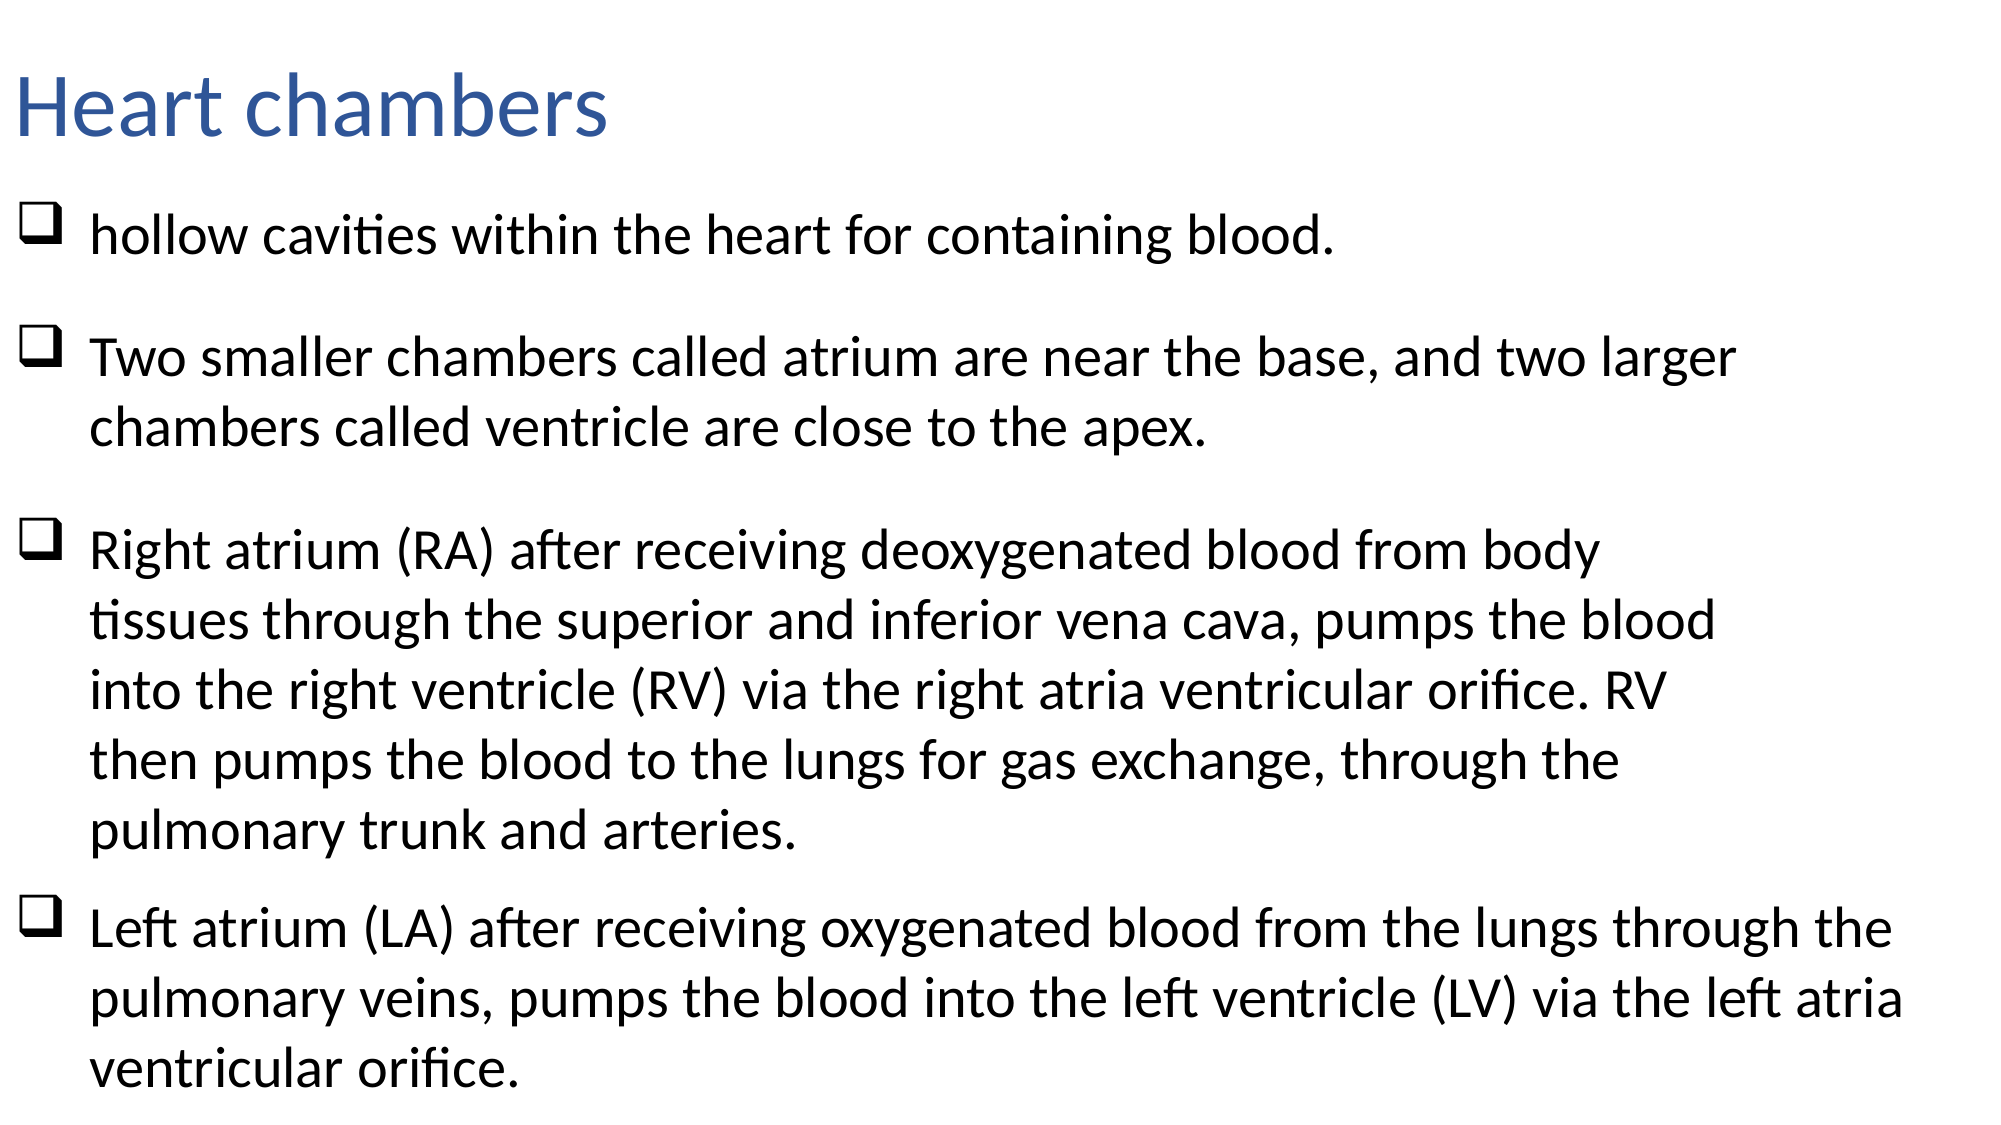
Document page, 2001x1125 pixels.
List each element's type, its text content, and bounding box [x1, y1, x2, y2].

text_box Right atrium (RA) after receiving deoxygenated blood from body tissues through the superior and inferior vena cava, pumps the blood into the right ventricle (RV) via the right atria ventricular orifice. RV then pumps the blood to the lungs for gas exchange, through the pulmonary trunk and arteries. [0, 503, 1755, 869]
text_box Two smaller chambers called atrium are near the base, and two larger chambers called ventricle are close to the apex. [0, 310, 1873, 466]
text_box hollow cavities within the heart for containing blood. [0, 188, 1957, 274]
text_box Heart chambers [0, 37, 1832, 162]
text_box Left atrium (LA) after receiving oxygenated blood from the lungs through the pulmonary veins, pumps the blood into the left ventricle (LV) via the left atria ventricular orifice. [0, 881, 1930, 1107]
